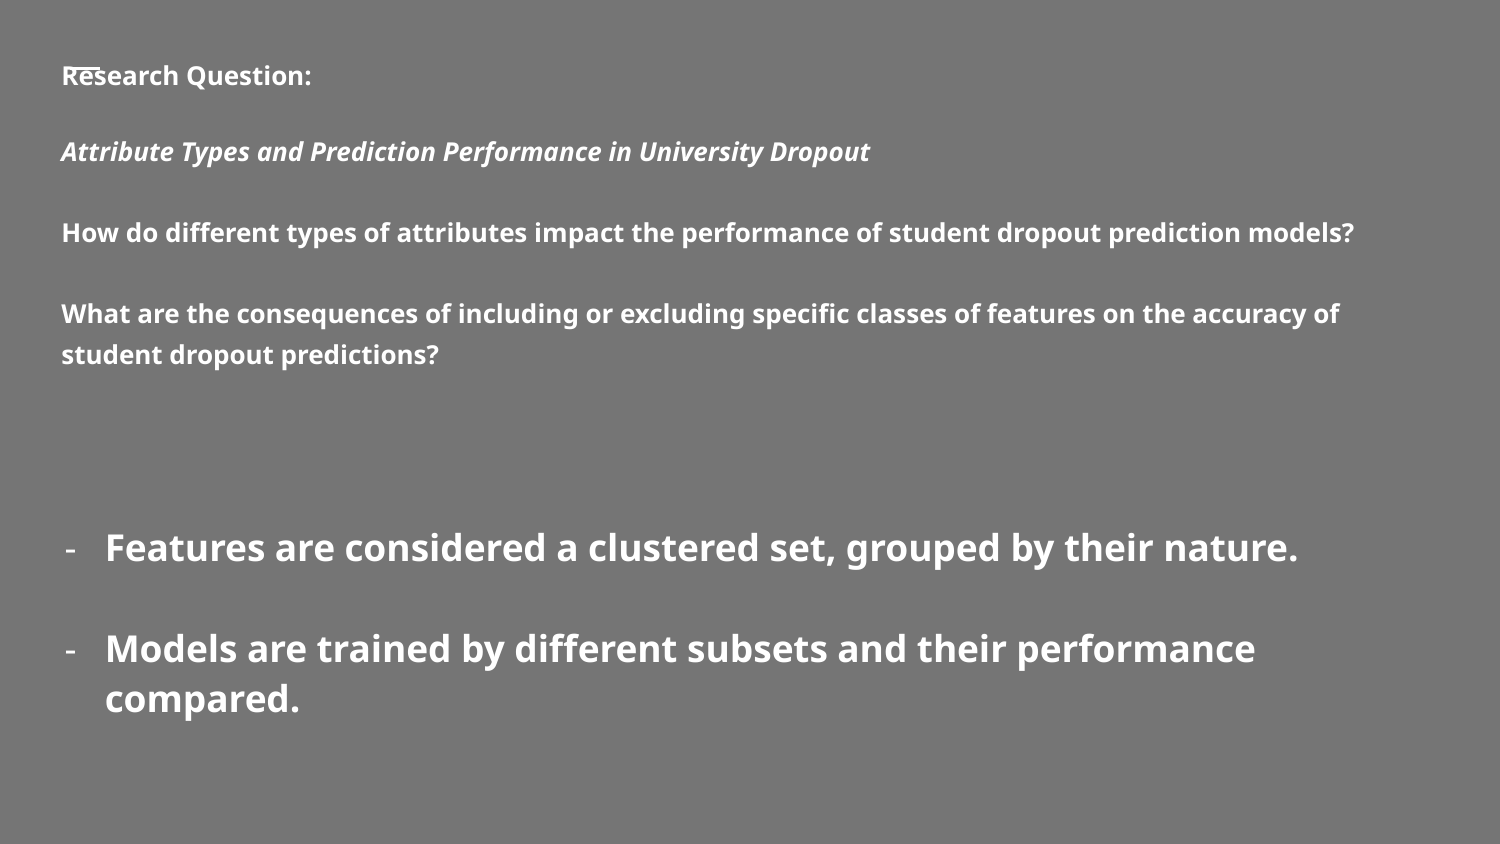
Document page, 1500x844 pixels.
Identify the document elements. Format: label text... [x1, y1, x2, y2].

title Research Question: Attribute Types and Prediction Performance in University Dropout How do different types of attributes impact the performance of student dropout prediction models? What are the consequences of including or excluding specific classes of features on the accuracy of student dropout predictions? Features are considered a clustered set, grouped by their nature. Models are trained by different subsets and their performance compared. [46, 43, 1463, 746]
